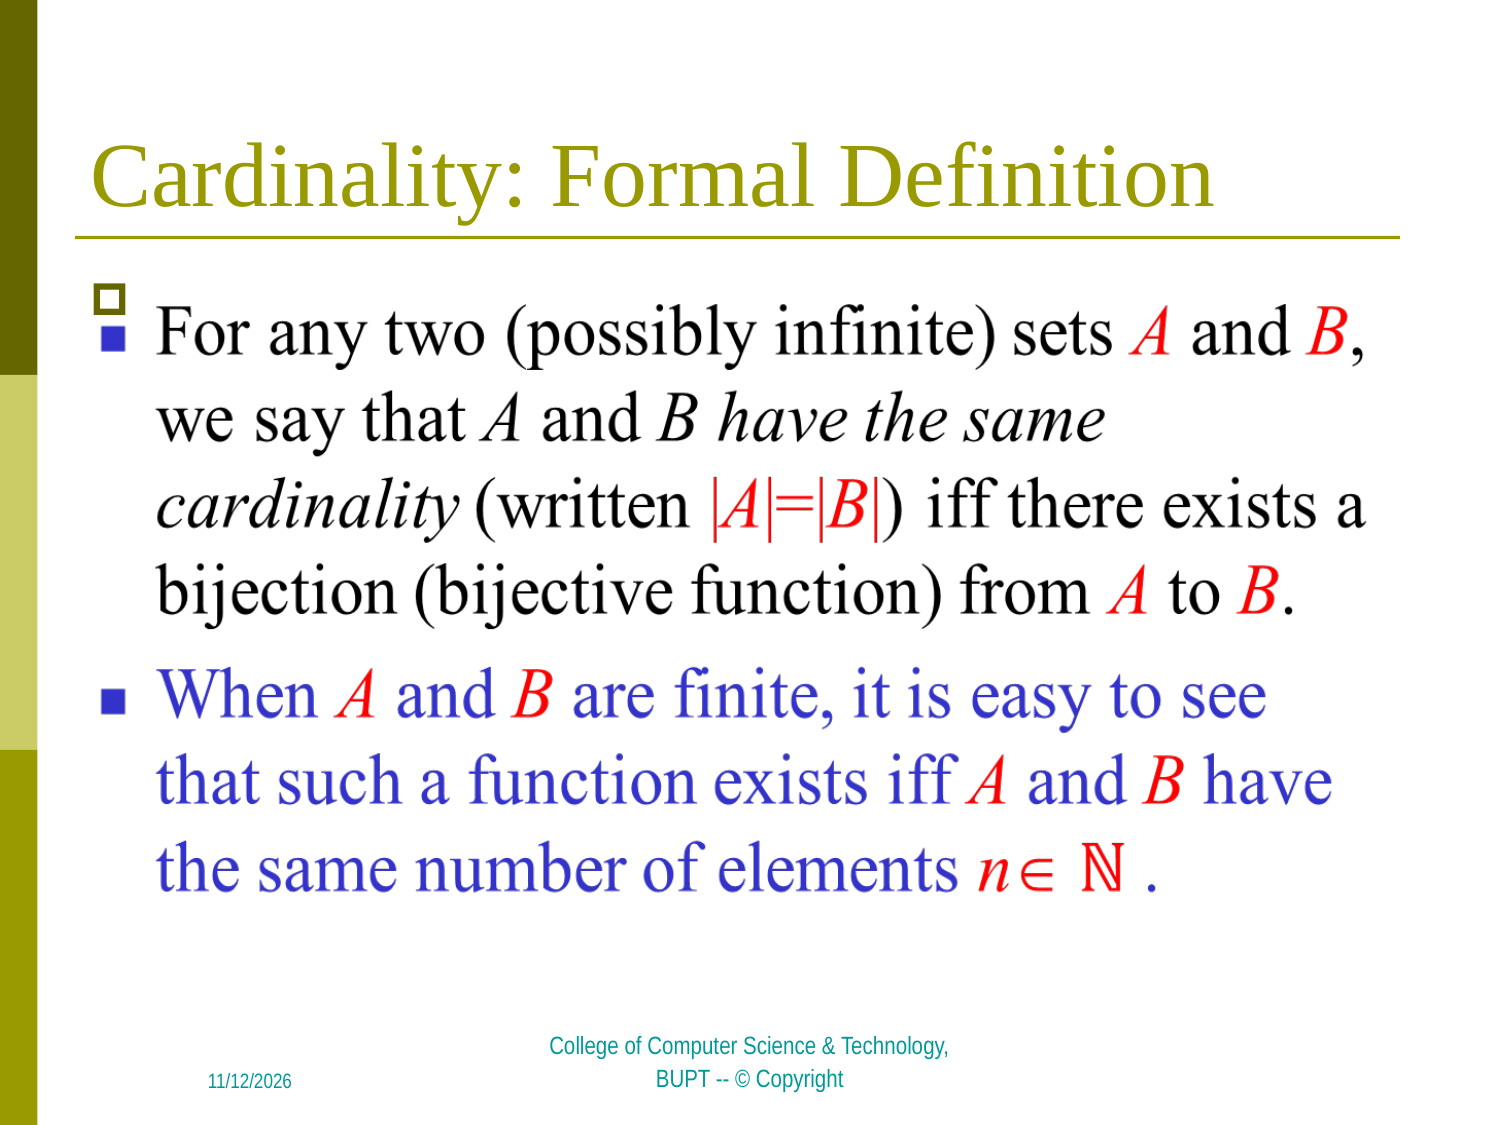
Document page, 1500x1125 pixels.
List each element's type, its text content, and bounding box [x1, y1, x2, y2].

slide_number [75, 1025, 425, 1100]
title Cardinality: Formal Definition [75, 45, 1425, 233]
list [75, 262, 1425, 1006]
footer College of Computer Science & Technology, BUPT -- © Copyright [512, 1025, 988, 1100]
